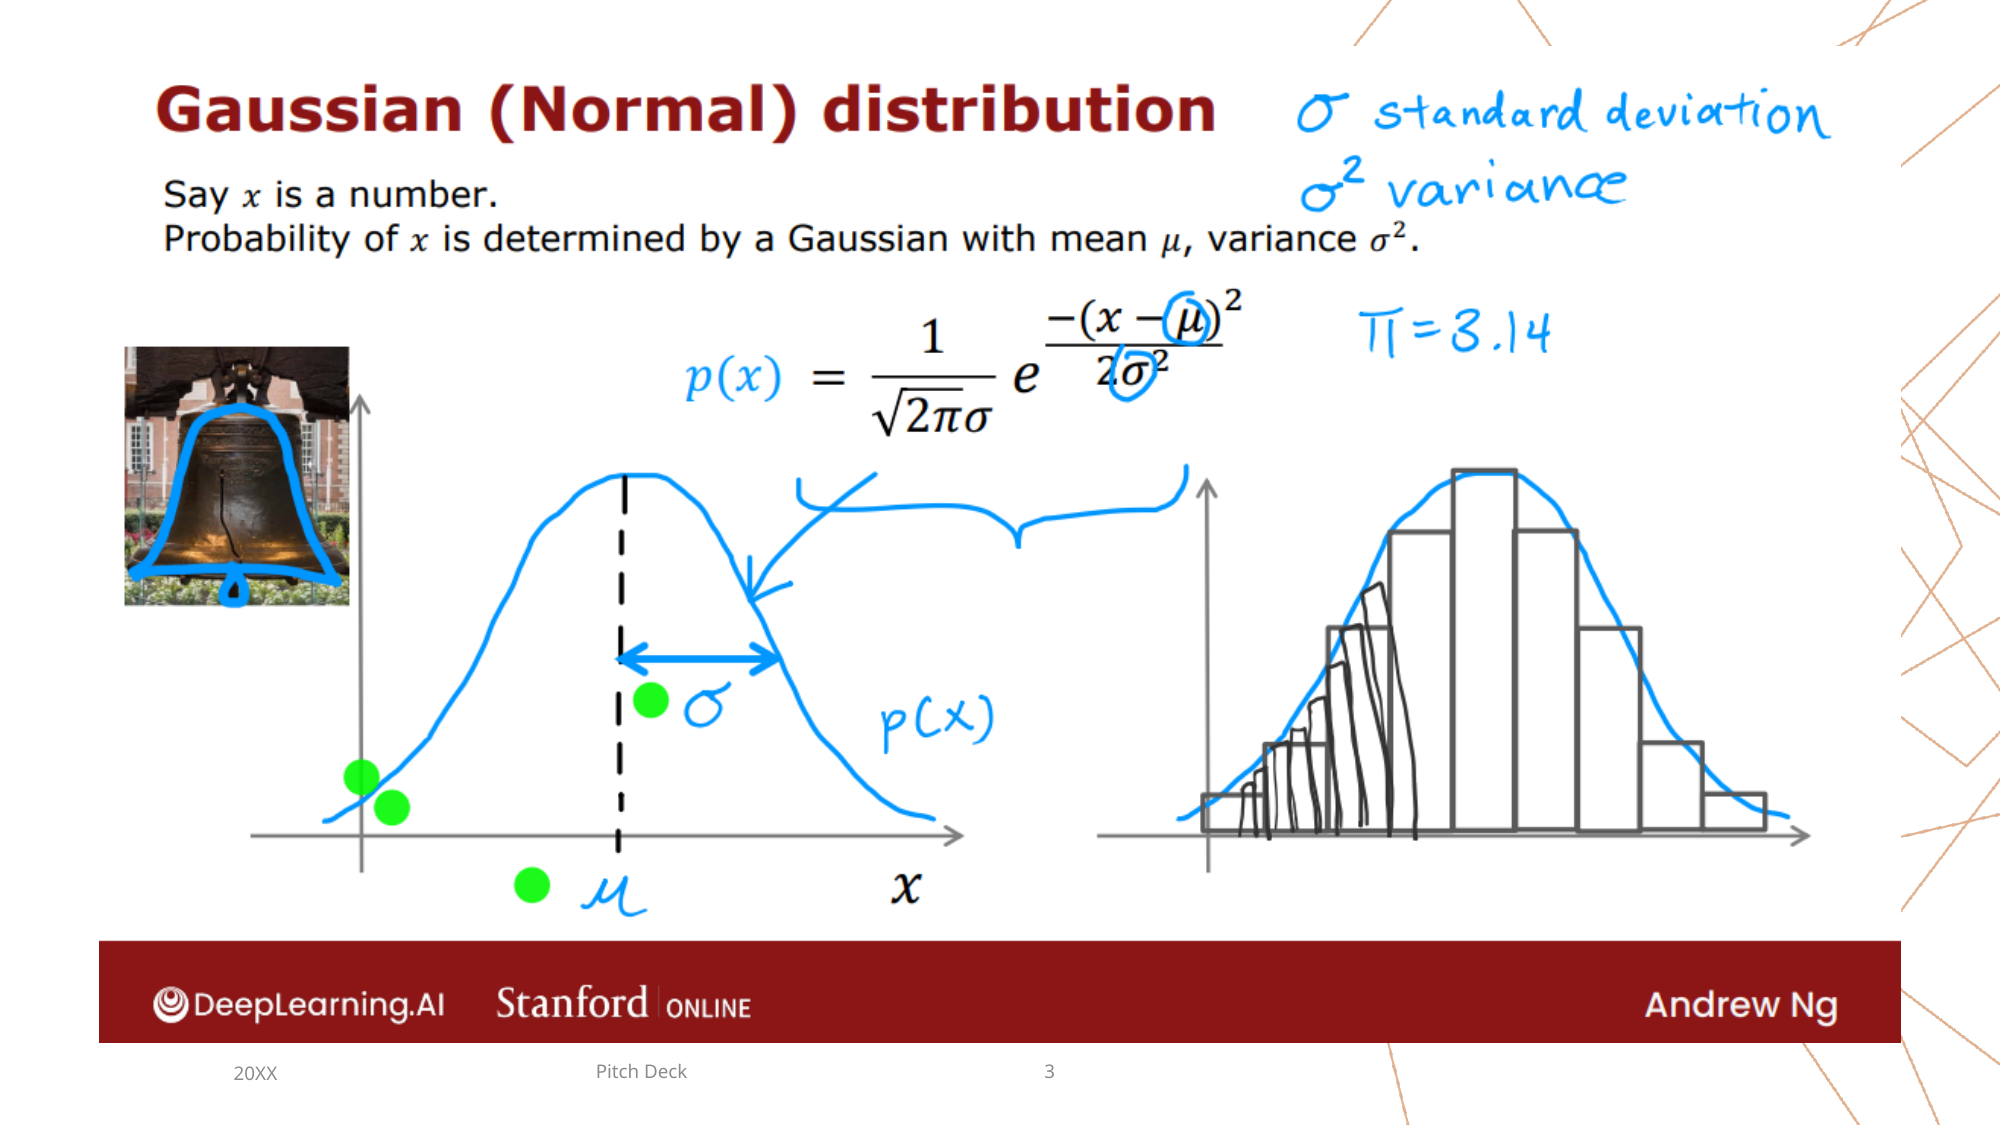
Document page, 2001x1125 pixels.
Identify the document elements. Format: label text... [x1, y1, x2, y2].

slide_number 3 [908, 1043, 1071, 1103]
picture [99, 0, 2000, 1125]
slide_number 20XX [218, 1043, 381, 1103]
footer Pitch Deck [437, 1043, 846, 1103]
